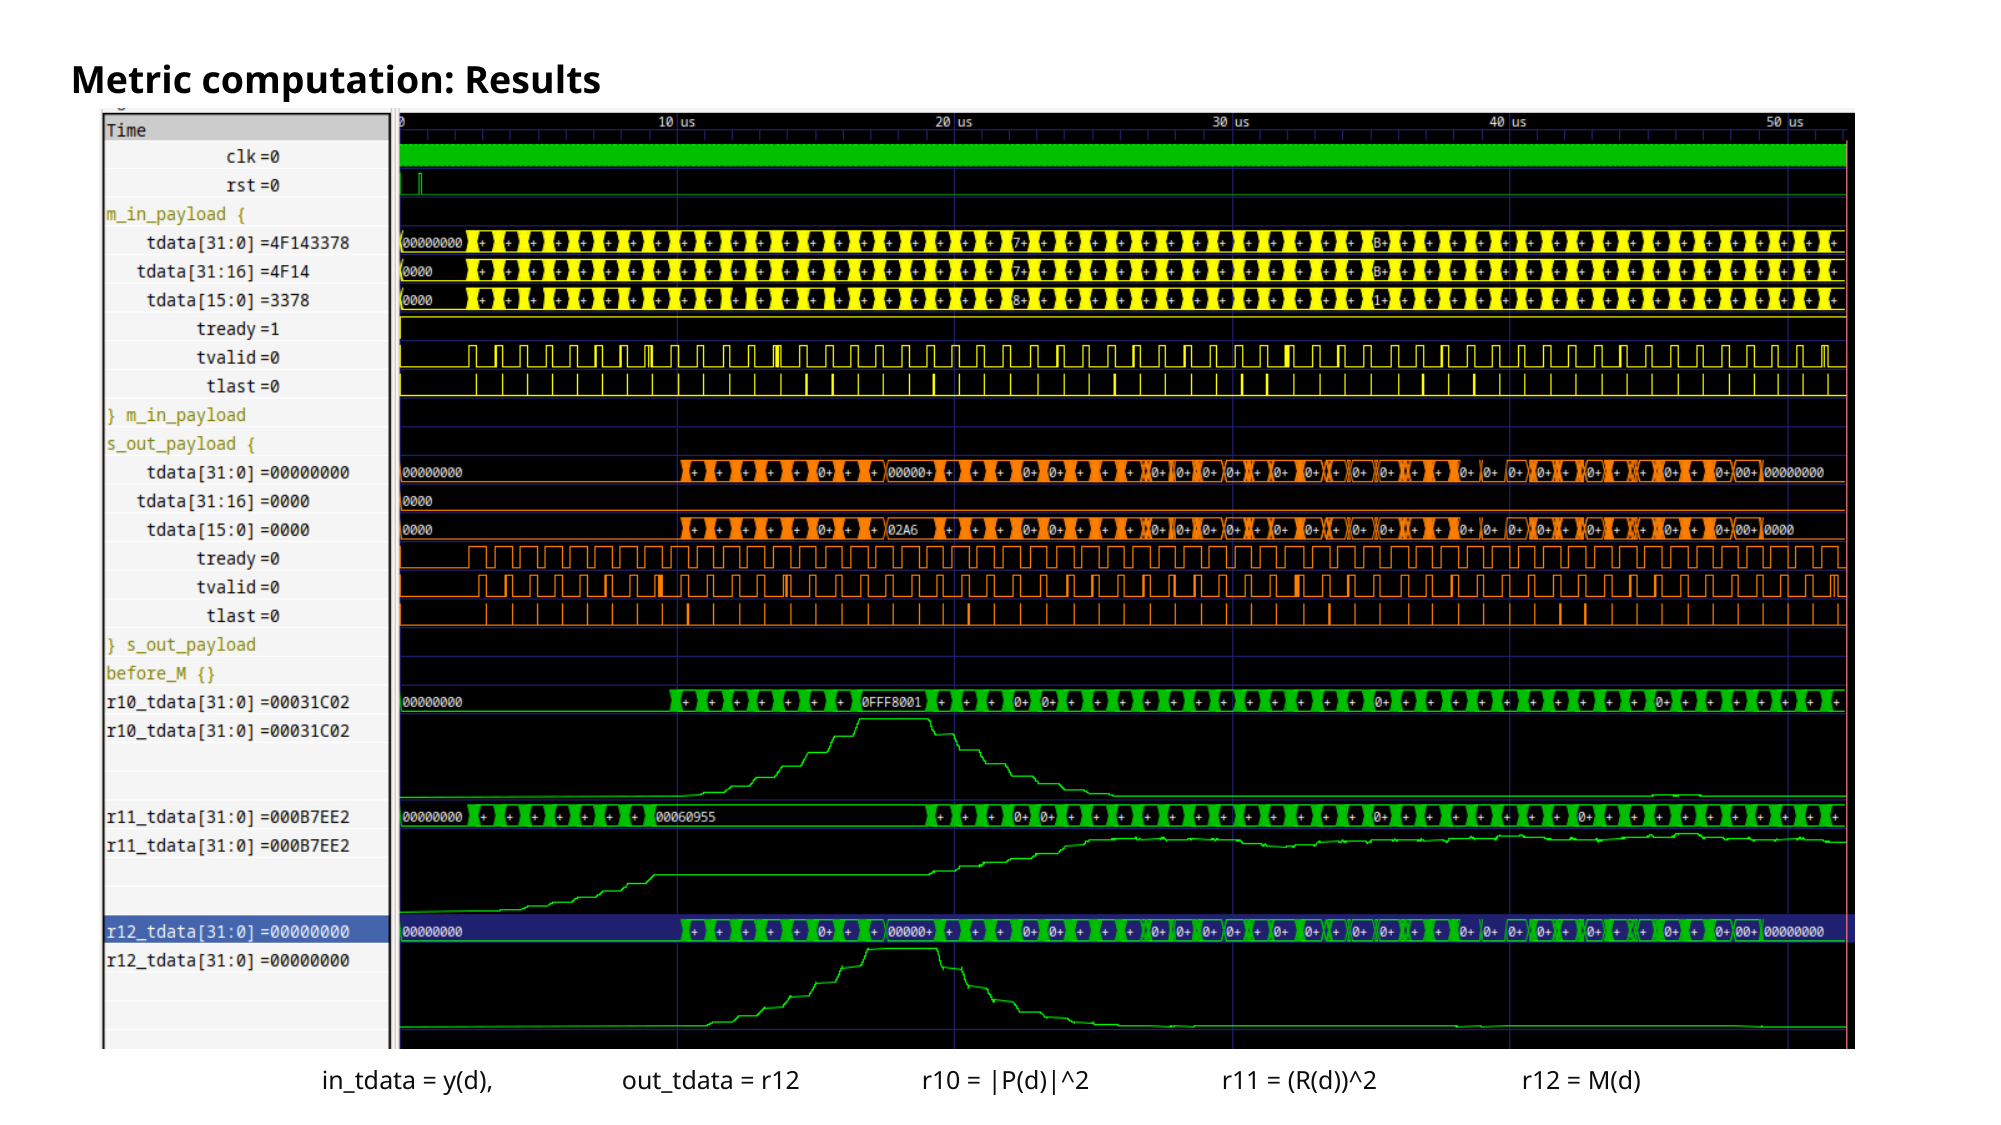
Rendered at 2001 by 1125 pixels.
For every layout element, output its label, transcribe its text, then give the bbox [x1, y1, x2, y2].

text_box Metric computation: Results [55, 48, 1773, 109]
picture [99, 108, 1855, 1049]
slide_number [1412, 1042, 1863, 1103]
text_box in_tdata = y(d), out_tdata = r12 r10 = |P(d)|^2 r11 = (R(d))^2 r12 = M(d) [99, 1057, 1412, 1103]
